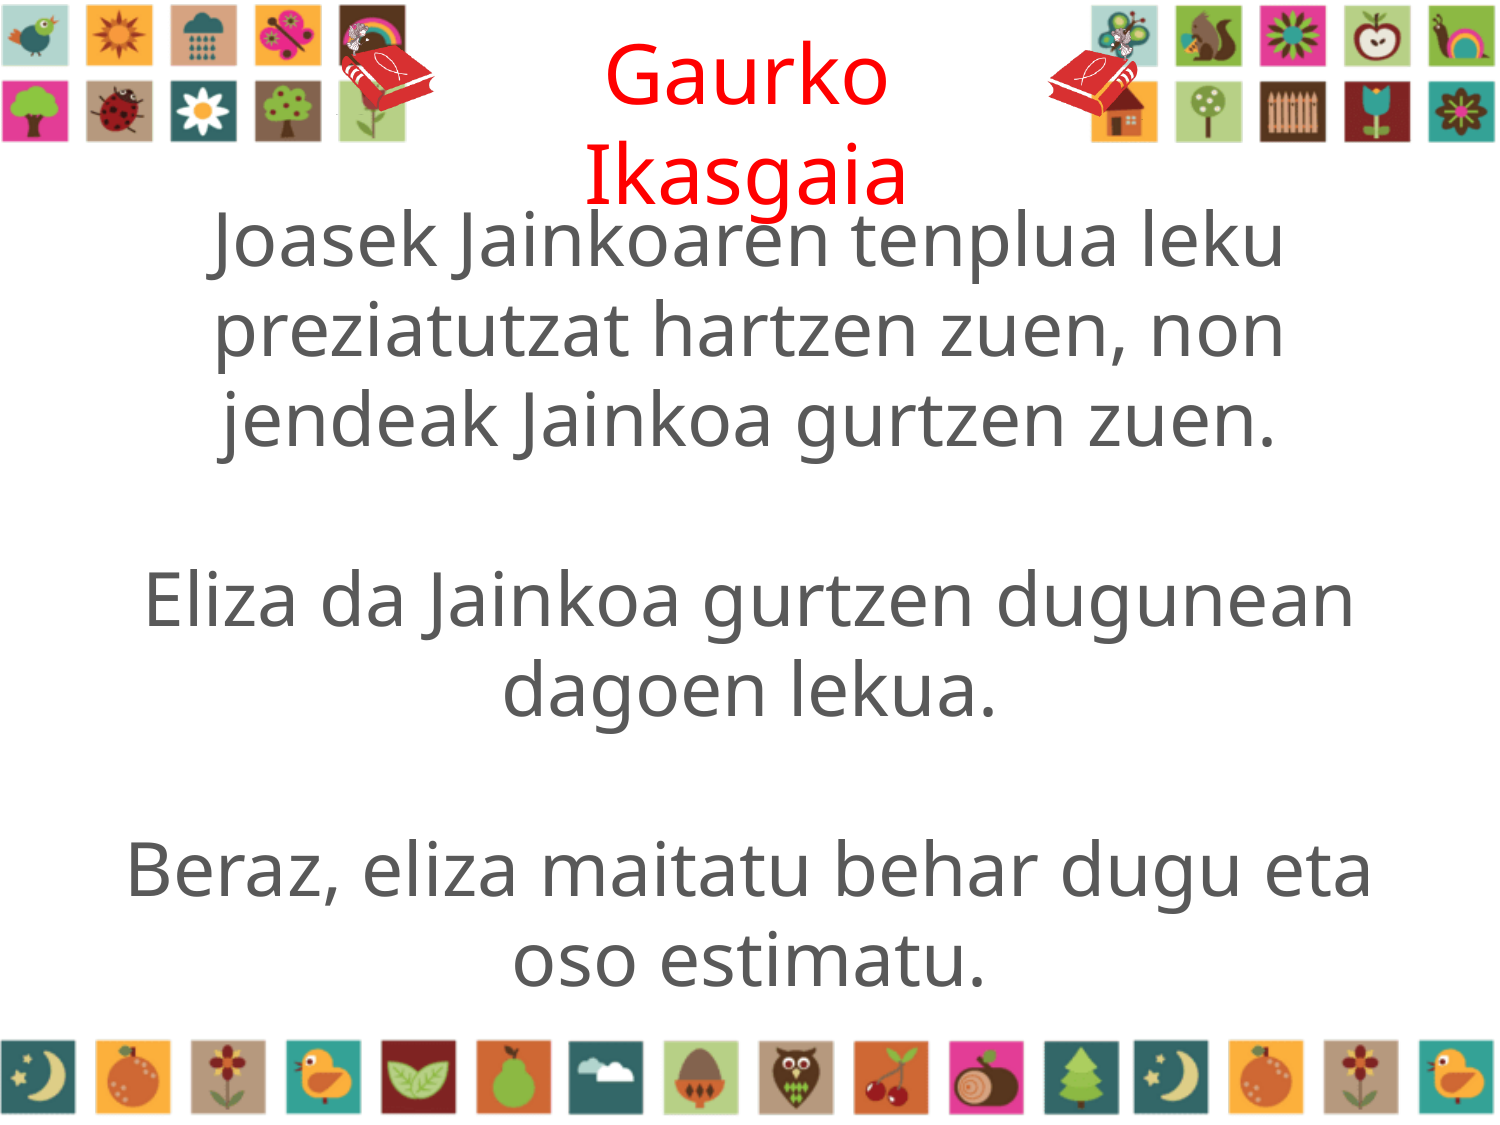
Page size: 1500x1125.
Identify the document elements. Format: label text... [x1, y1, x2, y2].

picture [0, 3, 467, 150]
text_box Gaurko Ikasgaia [414, 13, 1080, 184]
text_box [0, 1028, 1500, 1118]
picture [1015, 3, 1500, 150]
text_box Joasek Jainkoaren tenplua leku preziatutzat hartzen zuen, non jendeak Jainkoa gurtzen zuen. Eliza da Jainkoa gurtzen dugunean dagoen lekua. Beraz, eliza maitatu behar dugu eta oso estimatu. [76, 184, 1424, 1010]
